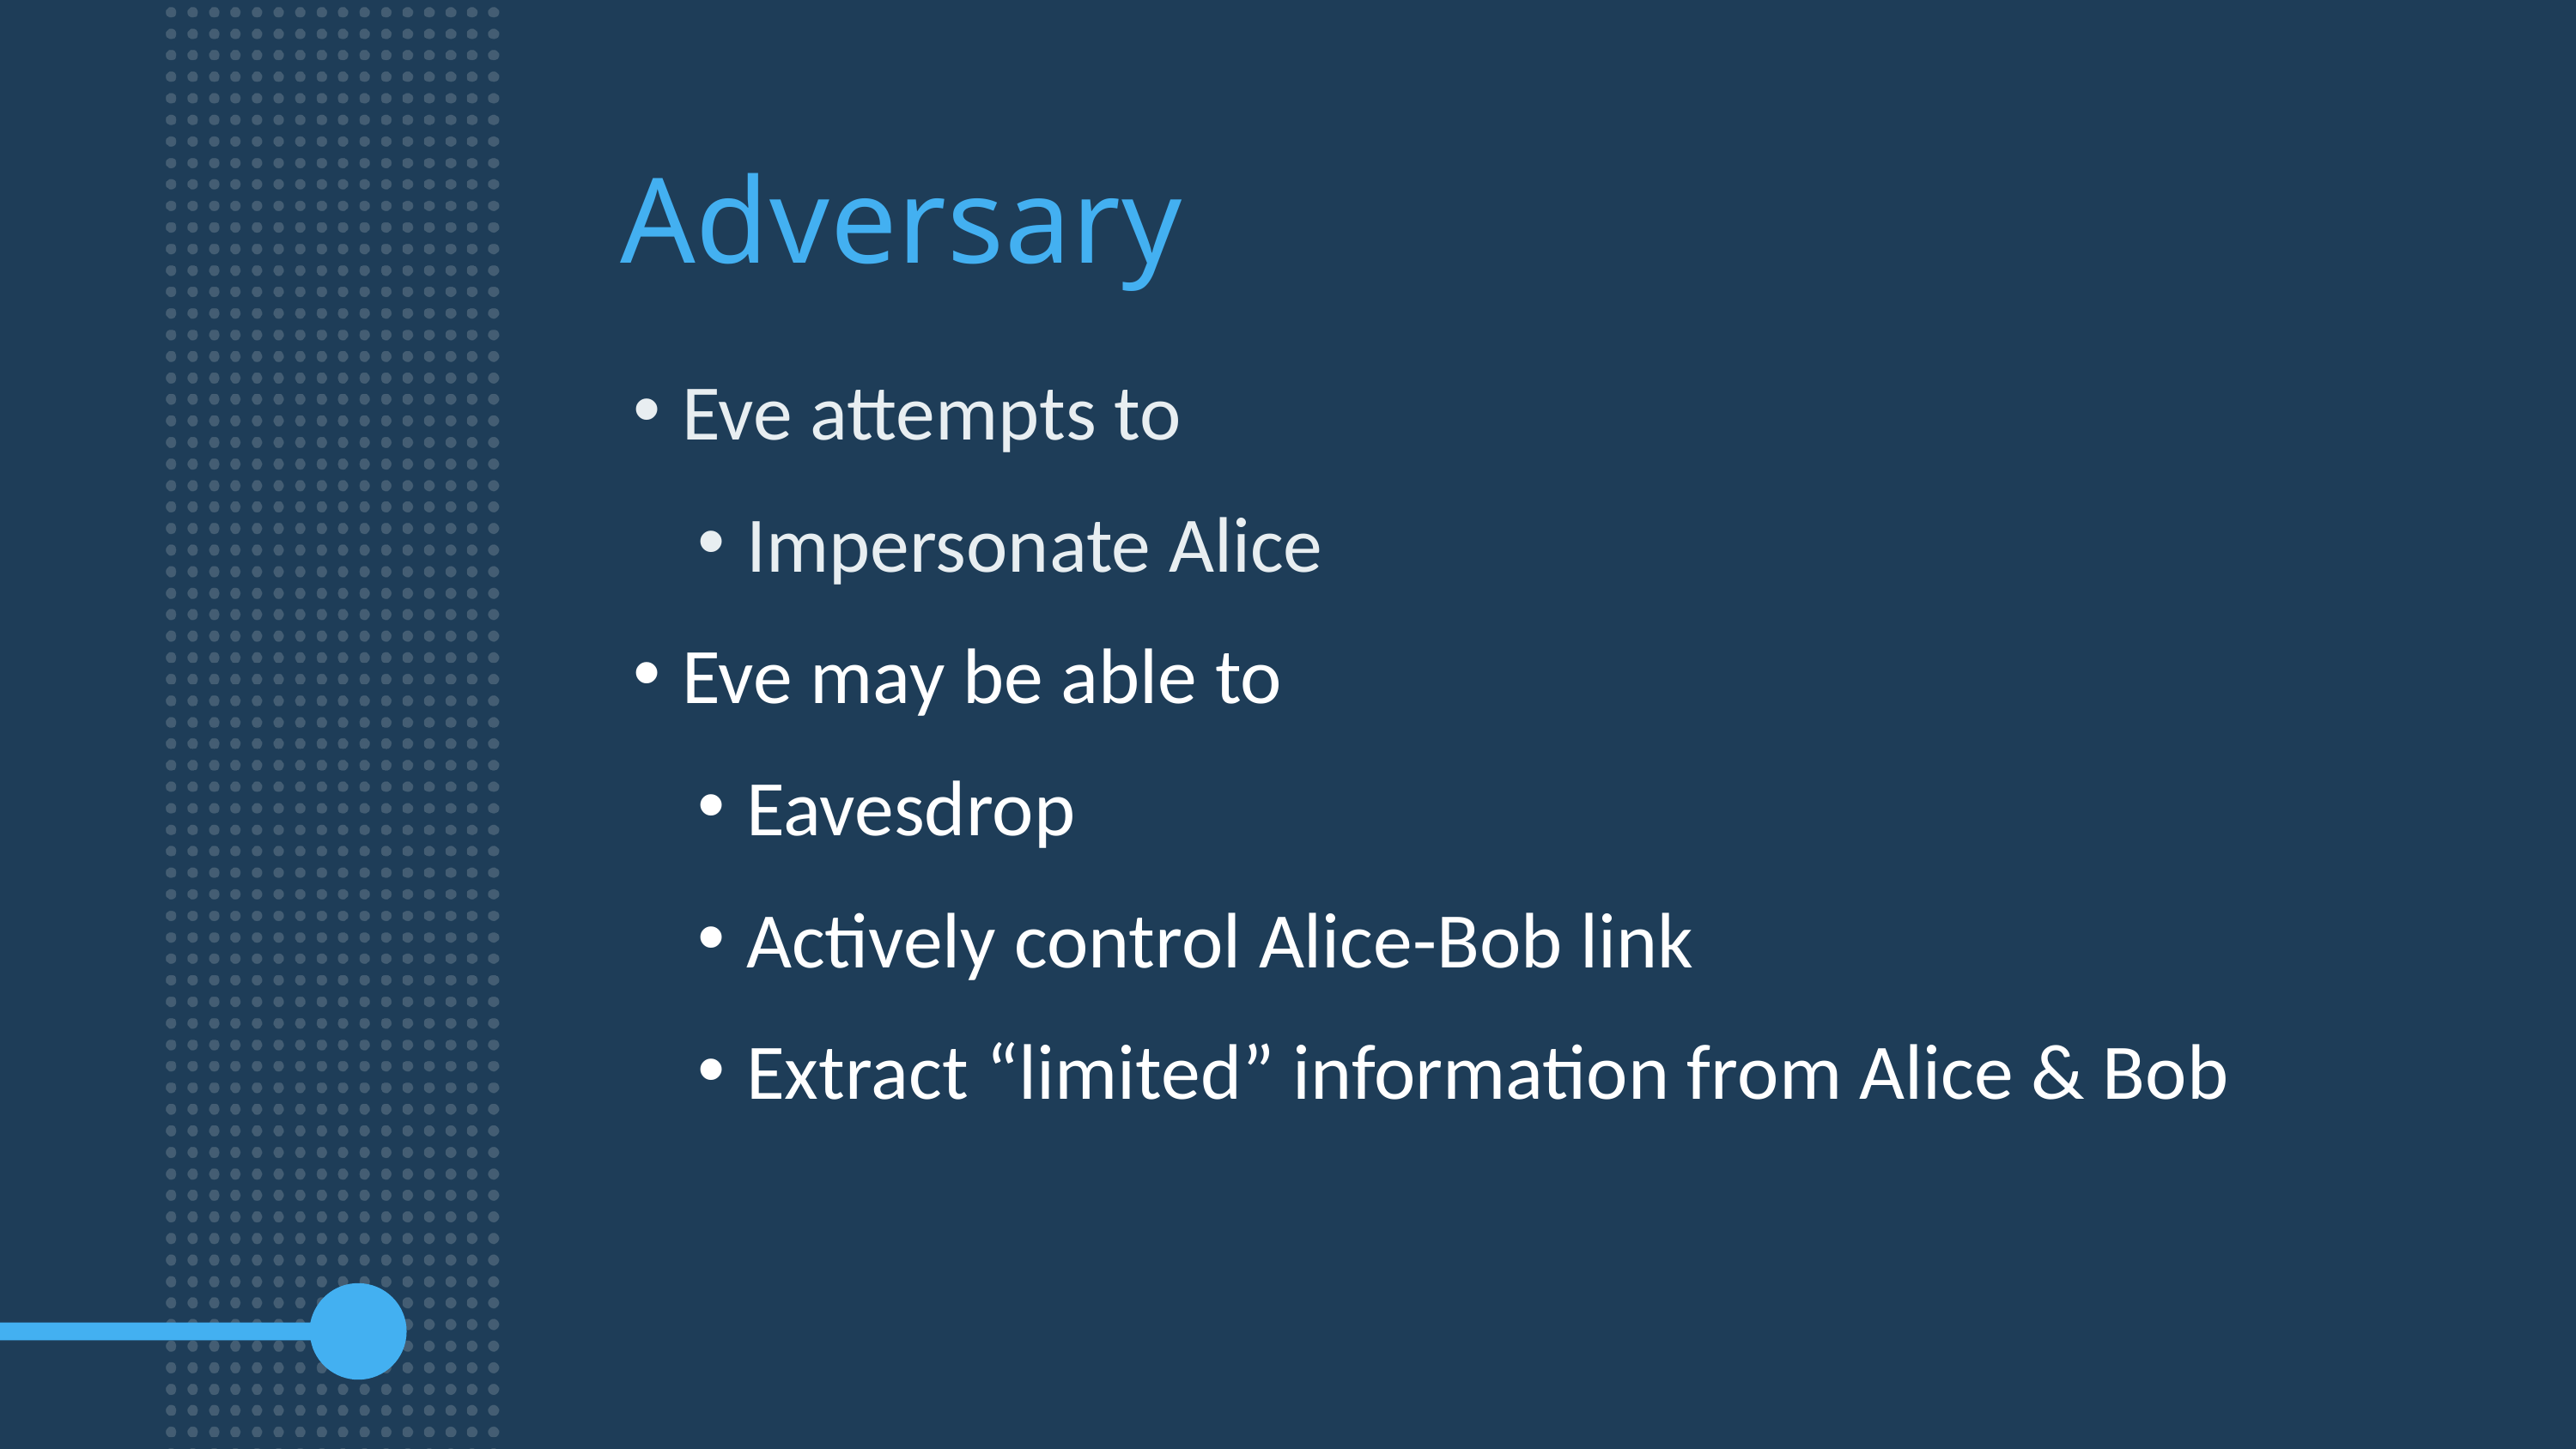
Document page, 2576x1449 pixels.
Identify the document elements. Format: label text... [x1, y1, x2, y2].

text_box Adversary [620, 137, 2271, 288]
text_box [0, 1271, 407, 1392]
picture [161, 0, 507, 1449]
text_box Eve attempts to Impersonate Alice Eve may be able to Eavesdrop Actively control Alice-Bob link Extract “limited” information from Alice & Bob [621, 332, 2435, 1122]
